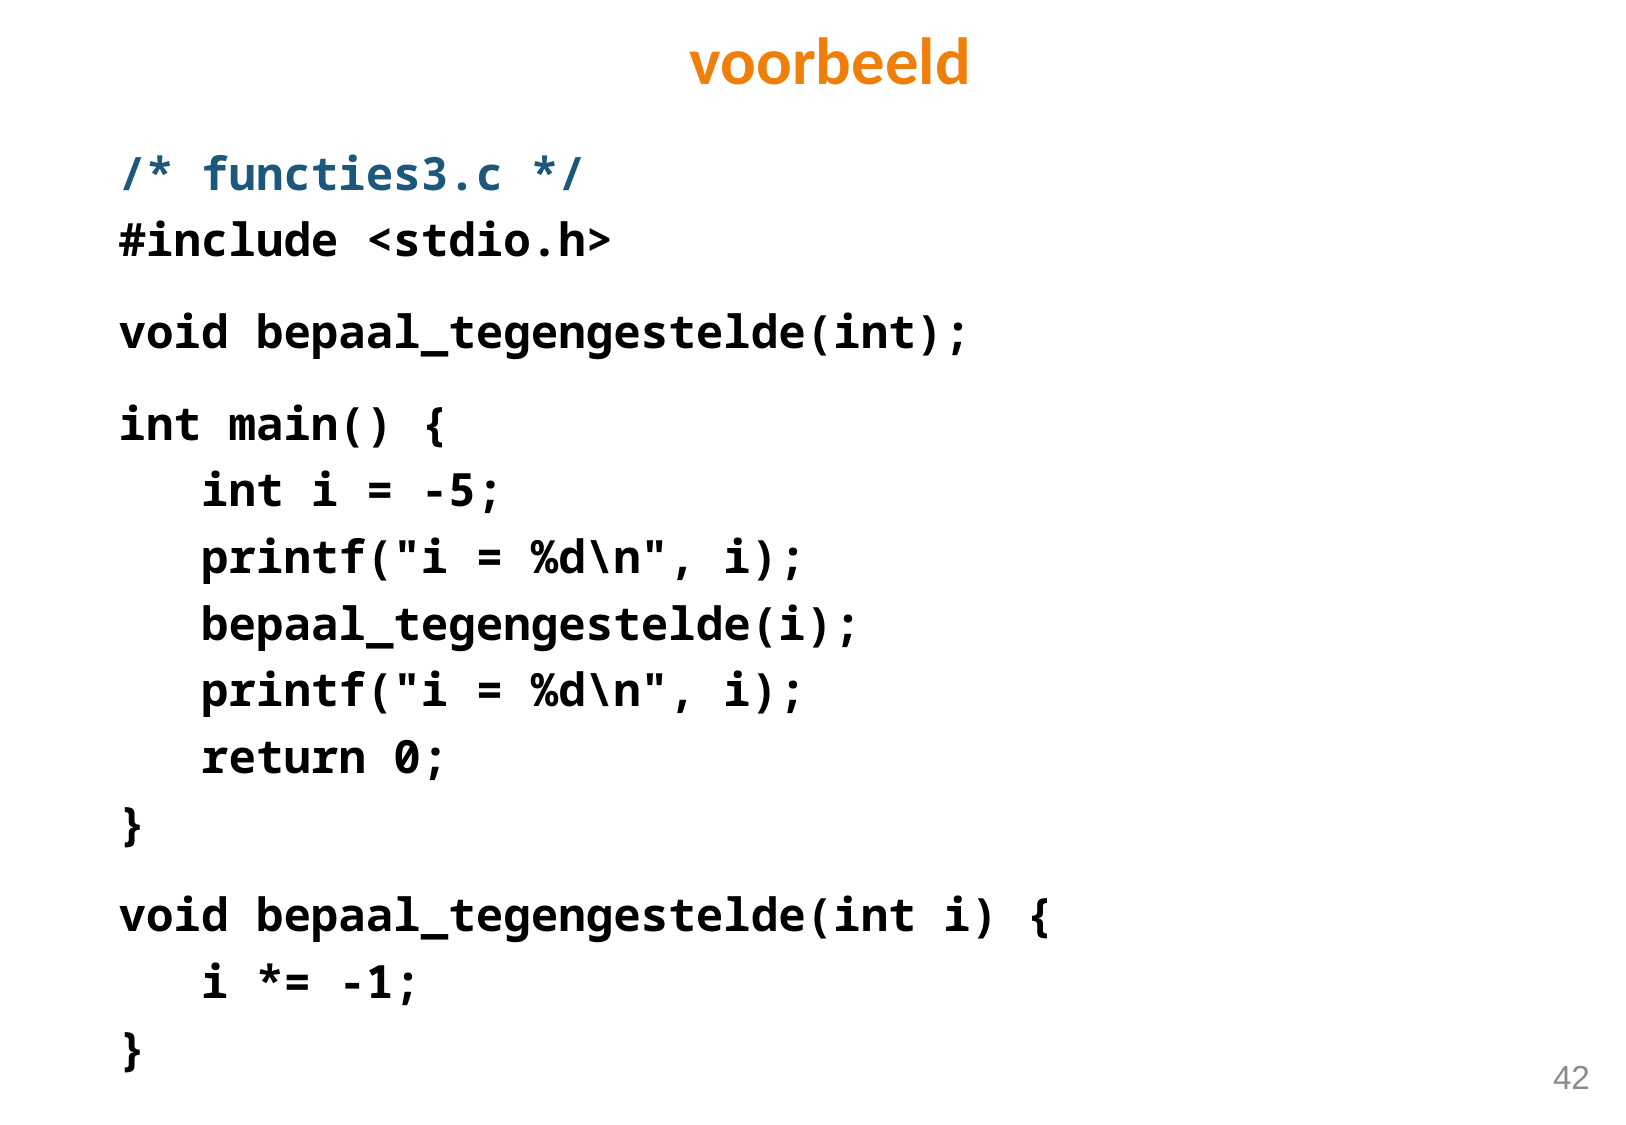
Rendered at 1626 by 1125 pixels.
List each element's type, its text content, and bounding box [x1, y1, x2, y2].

text_box /* functies3.c */ #include <stdio.h> void bepaal_tegengestelde(int); int main() { int i = -5; printf("i = %d\n", i); bepaal_tegengestelde(i); printf("i = %d\n", i); return 0; } void bepaal_tegengestelde(int i) { i *= -1; } [103, 125, 1545, 1082]
title voorbeeld [92, 0, 1569, 116]
slide_number 42 [1225, 1046, 1606, 1107]
